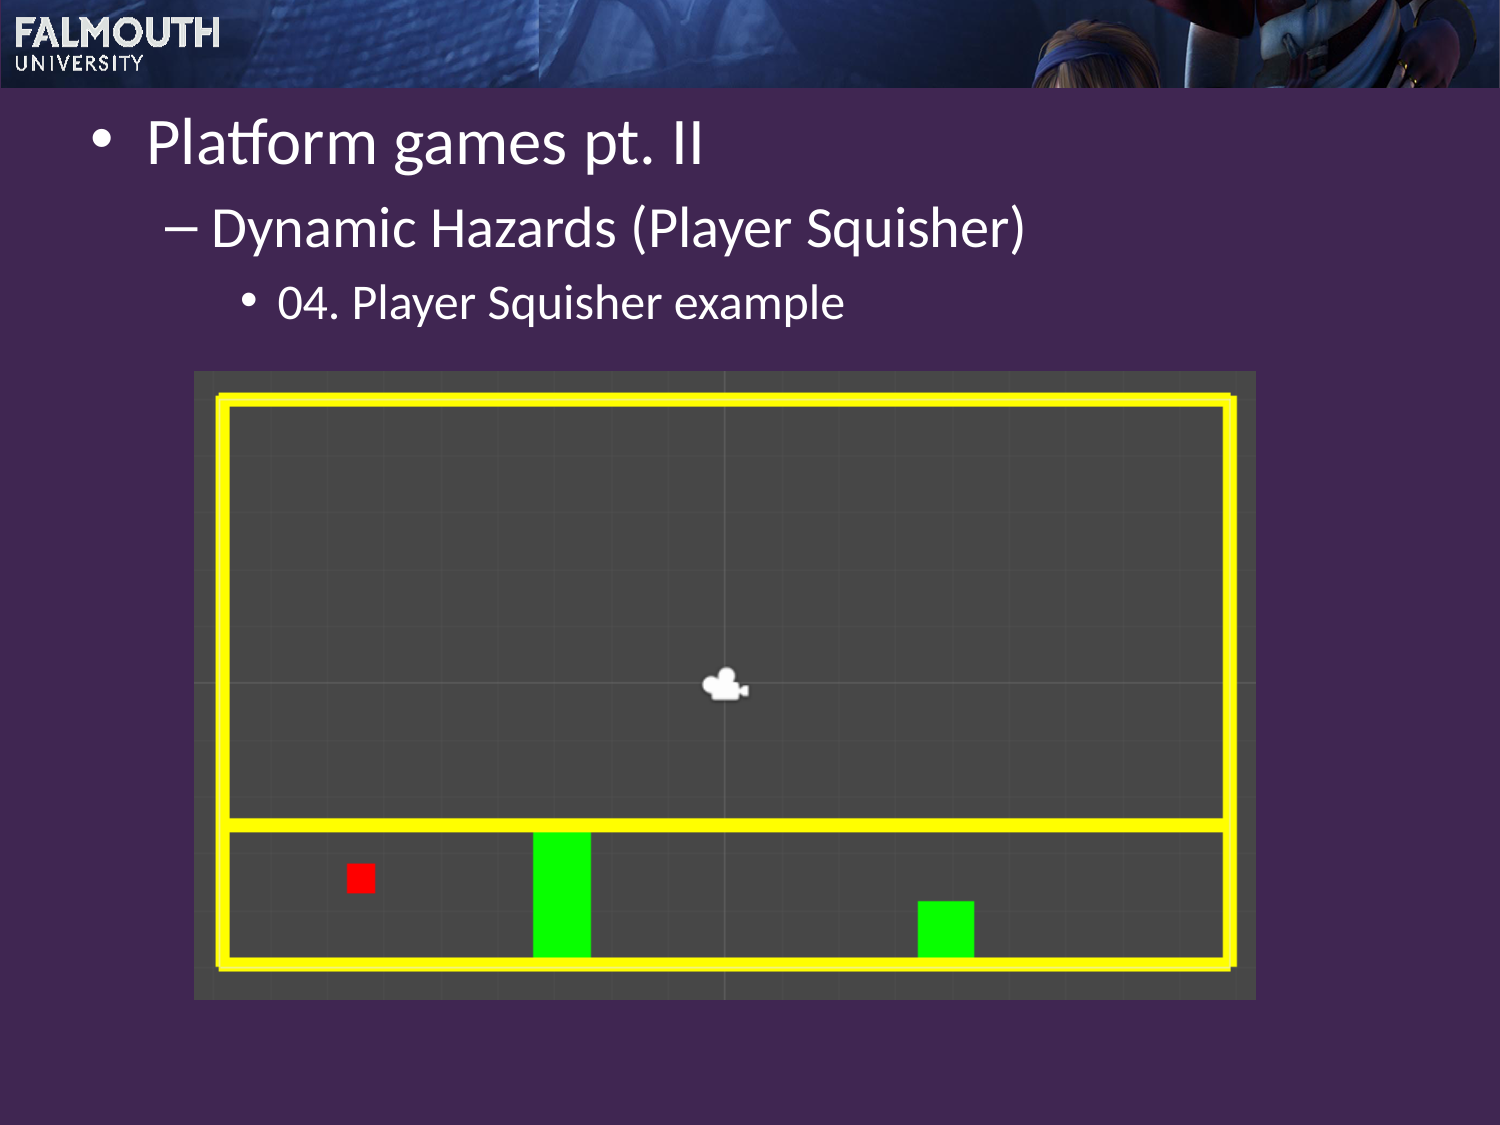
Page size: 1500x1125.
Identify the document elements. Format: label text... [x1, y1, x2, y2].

picture [194, 371, 1257, 1000]
list Platform games pt. II Dynamic Hazards (Player Squisher) 04. Player Squisher example [75, 90, 1425, 1106]
picture [0, 0, 1500, 90]
